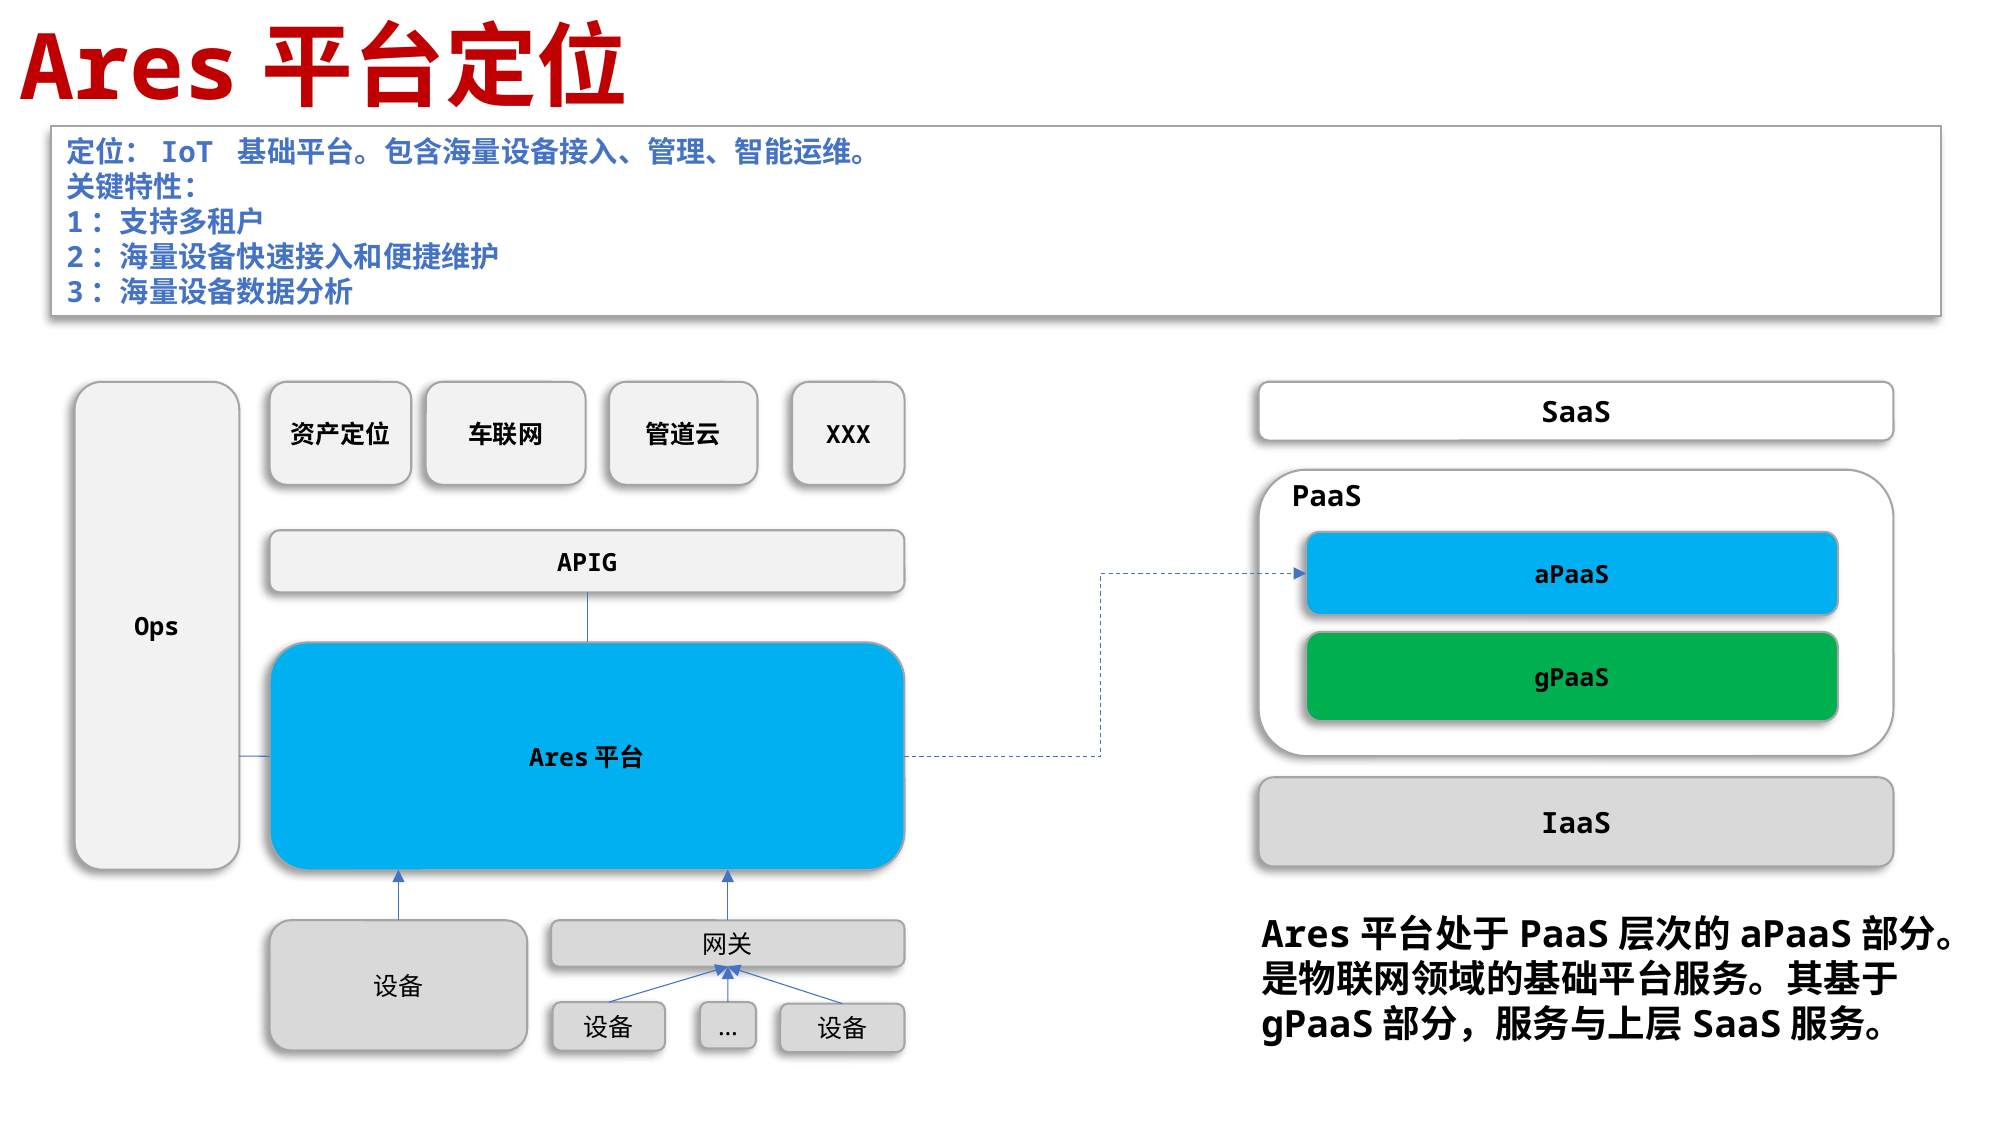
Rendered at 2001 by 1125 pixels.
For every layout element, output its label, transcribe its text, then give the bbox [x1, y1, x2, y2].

text_box Ares平台处于PaaS层次的aPaaS部分。是物联网领域的基础平台服务。其基于gPaaS部分，服务与上层SaaS服务。 [1246, 902, 1958, 1053]
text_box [608, 966, 727, 1003]
text_box 定位：IoT 基础平台。包含海量设备接入、管理、智能运维。 关键特性： 1：支持多租户 2：海量设备快速接入和便捷维护 3：海量设备数据分析 [50, 125, 1942, 317]
text_box IaaS [1257, 776, 1895, 868]
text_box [727, 966, 843, 1004]
text_box 资产定位 [268, 380, 413, 486]
text_box 设备 [551, 1001, 667, 1052]
text_box Ares平台定位 [4, 0, 2000, 125]
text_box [904, 573, 1307, 757]
text_box Ops [73, 380, 241, 871]
text_box … [698, 1003, 758, 1050]
text_box [1257, 468, 1895, 758]
text_box APIG [268, 529, 906, 594]
text_box 设备 [779, 1002, 906, 1054]
text_box aPaaS [1305, 530, 1839, 617]
text_box 设备 [268, 919, 529, 1052]
text_box 车联网 [424, 380, 587, 486]
text_box PaaS [1277, 469, 1435, 520]
text_box XXX [790, 380, 906, 486]
text_box Ares平台 [268, 641, 906, 872]
text_box SaaS [1257, 380, 1895, 442]
text_box gPaaS [1307, 630, 1839, 723]
text_box 管道云 [607, 380, 759, 486]
text_box 网关 [550, 919, 906, 968]
